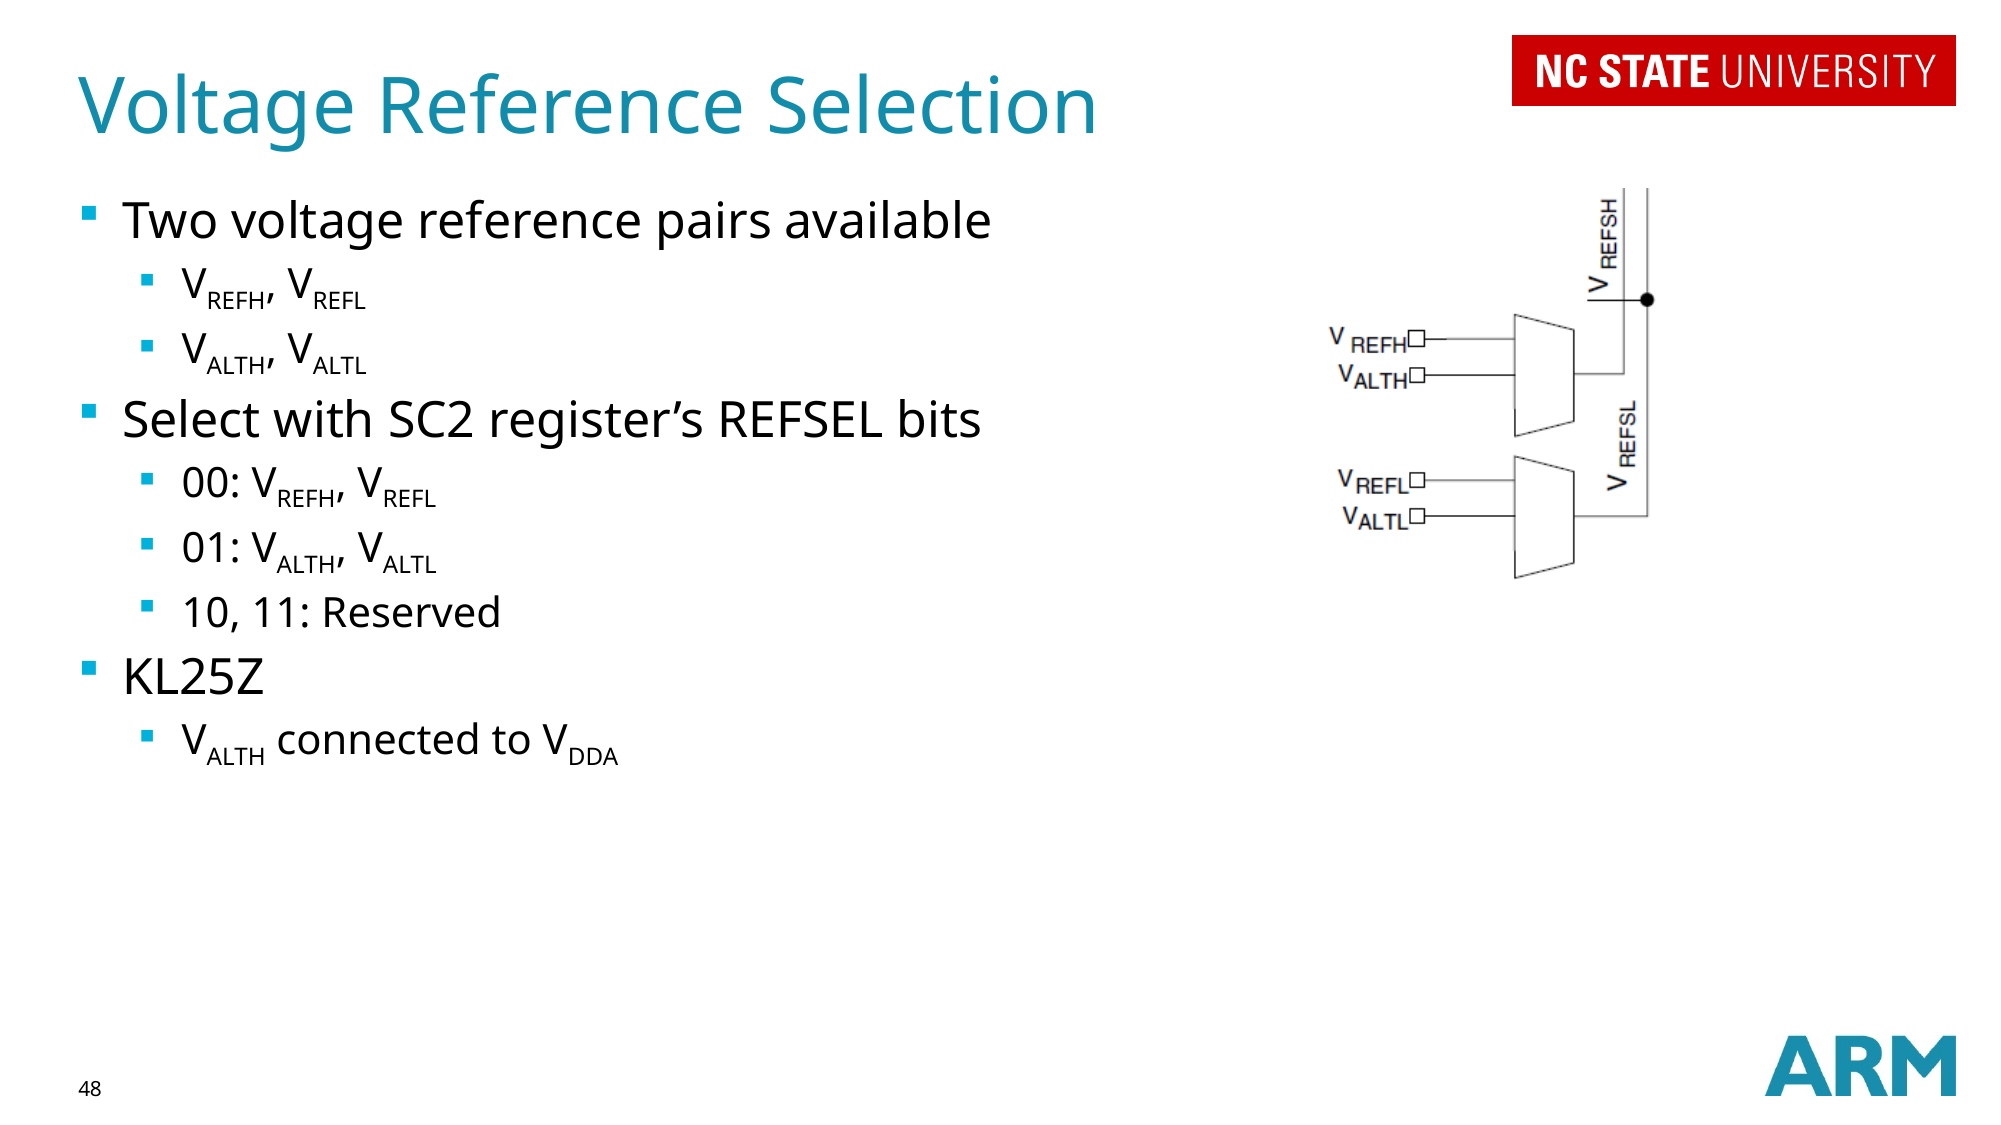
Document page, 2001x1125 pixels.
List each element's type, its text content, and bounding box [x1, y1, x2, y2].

picture [1512, 35, 1956, 106]
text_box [1299, 174, 1683, 580]
list Two voltage reference pairs available VREFH, VREFL VALTH, VALTL Select with SC2 register’s REFSEL bits 00: VREFH, VREFL 01: VALTH, VALTL 10, 11: Reserved KL25Z VALTH connected to VDDA [78, 188, 1313, 1125]
picture [1764, 1035, 1956, 1096]
title Voltage Reference Selection [78, 55, 1910, 150]
